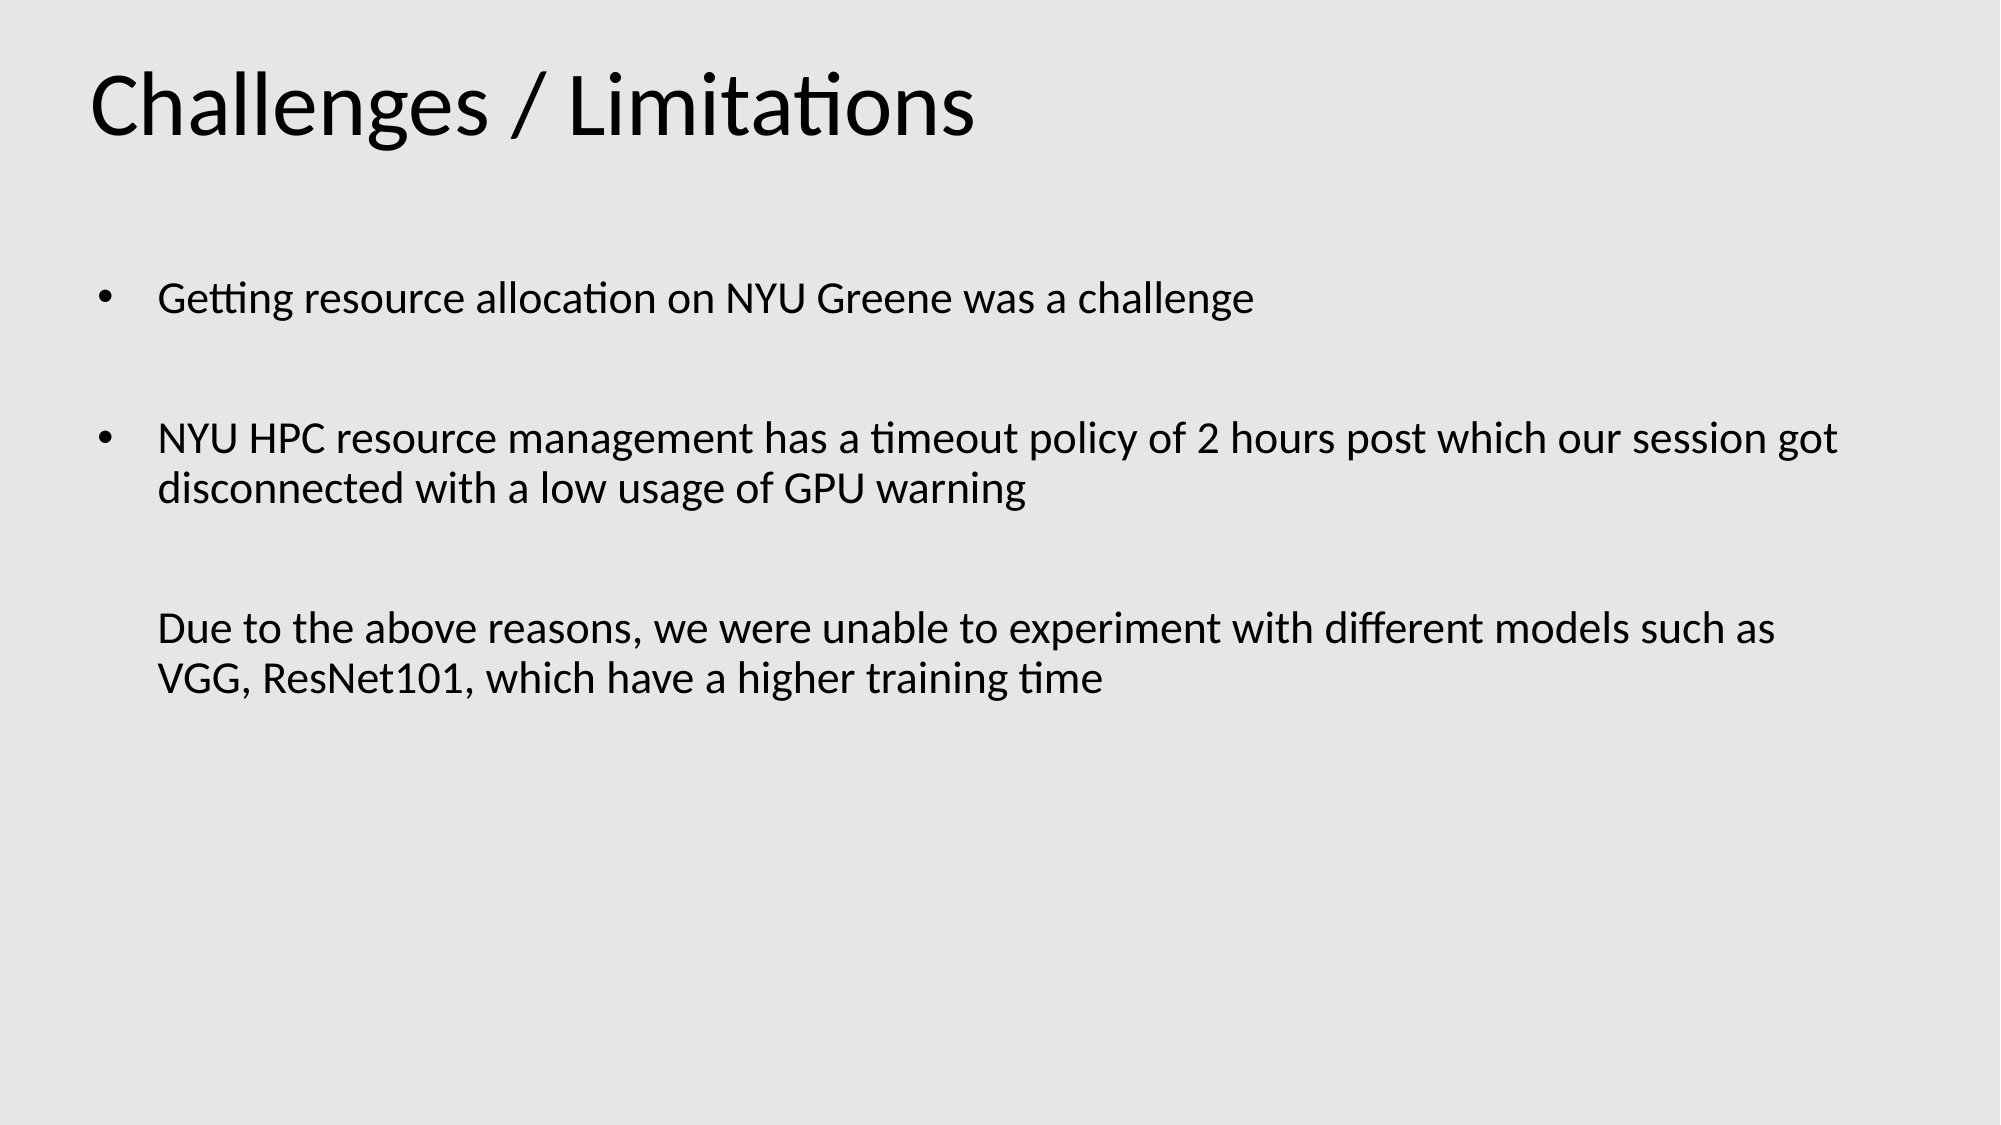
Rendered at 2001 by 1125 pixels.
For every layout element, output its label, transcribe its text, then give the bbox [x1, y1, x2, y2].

list Getting resource allocation on NYU Greene was a challenge NYU HPC resource management has a timeout policy of 2 hours post which our session got disconnected with a low usage of GPU warning Due to the above reasons, we were unable to experiment with different models such as VGG, ResNet101, which have a higher training time [67, 120, 1883, 942]
title Challenges / Limitations [75, 0, 1800, 120]
